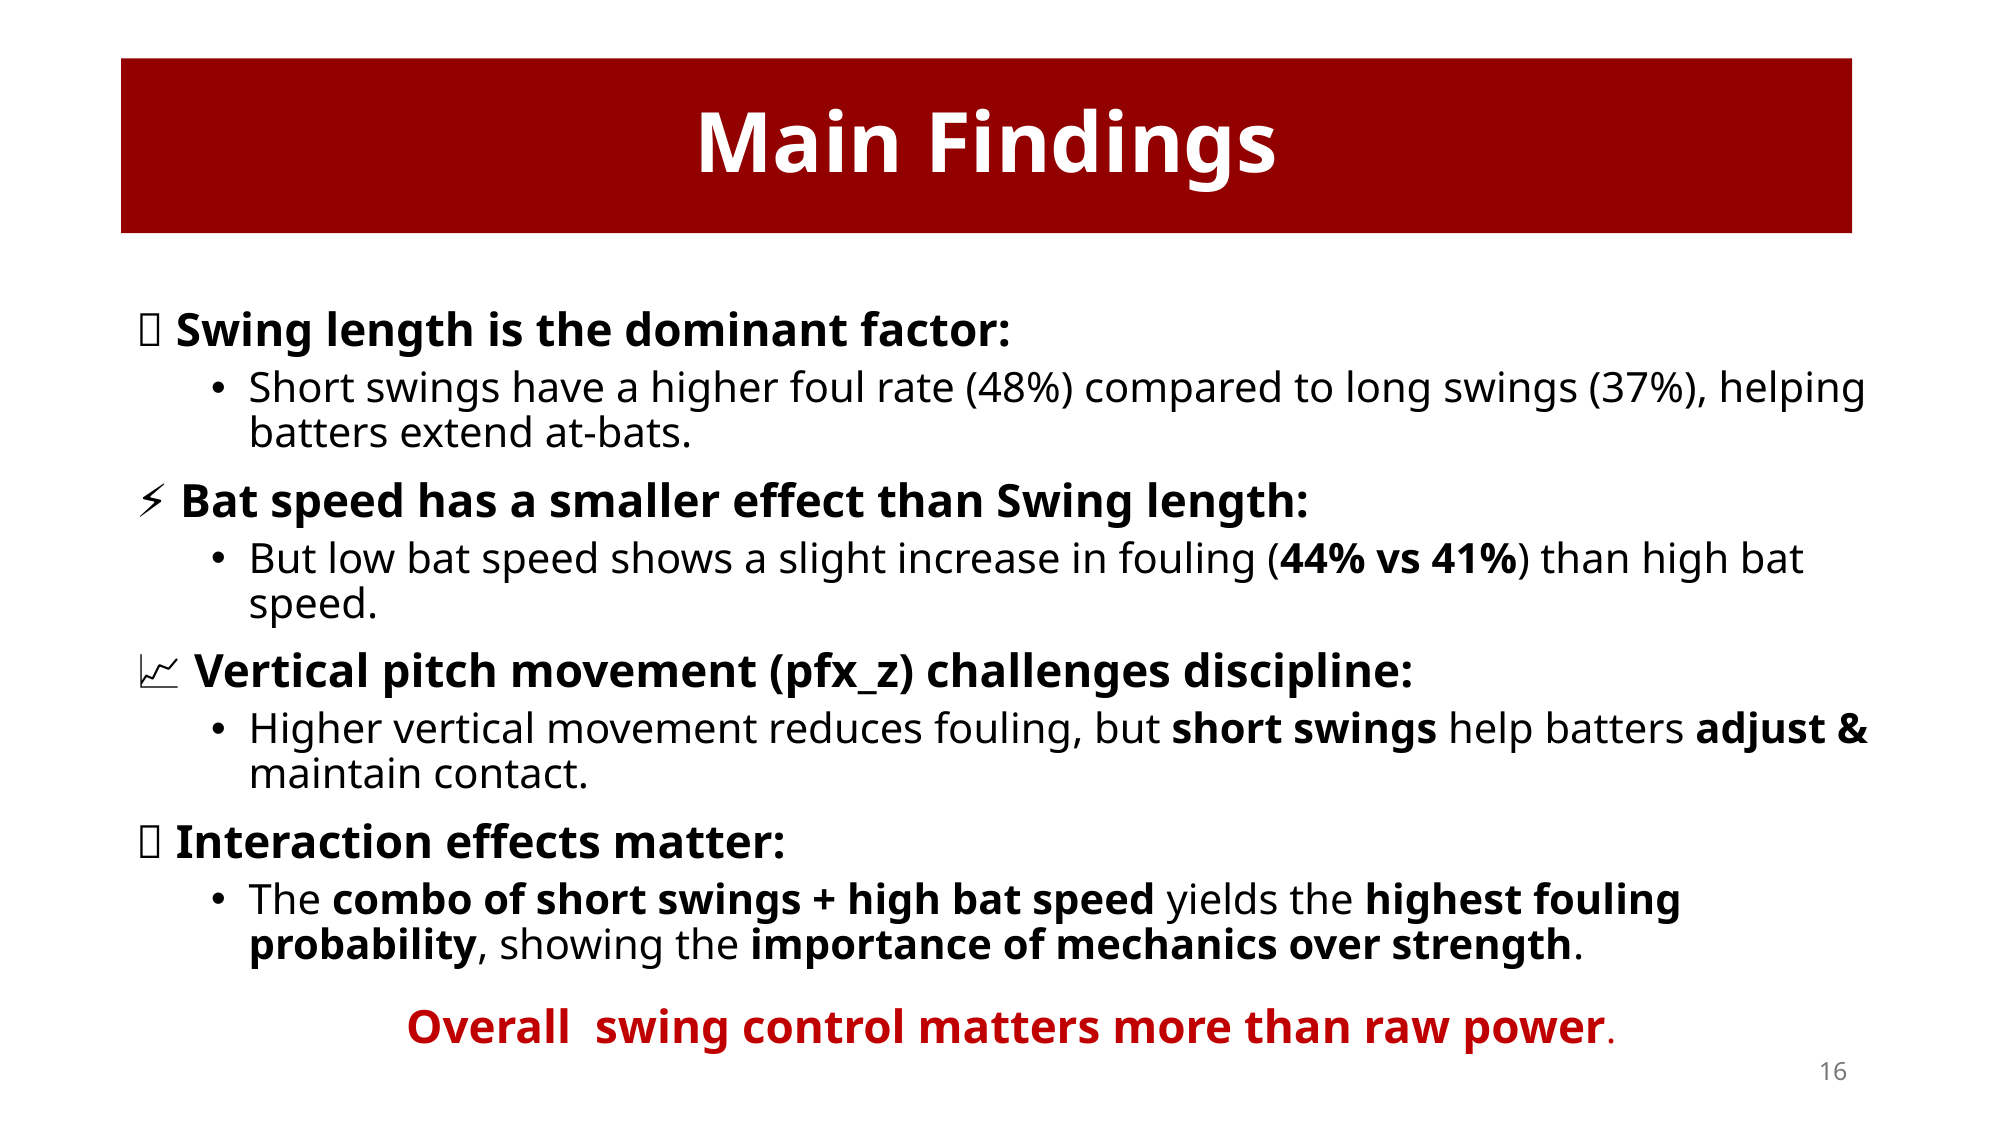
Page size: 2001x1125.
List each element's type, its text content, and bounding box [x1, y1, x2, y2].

list 🔁 Swing length is the dominant factor: Short swings have a higher foul rate (48%) compared to long swings (37%), helping batters extend at-bats. ⚡ Bat speed has a smaller effect than Swing length: But low bat speed shows a slight increase in fouling (44% vs 41%) than high bat speed. 📈 Vertical pitch movement (pfx_z) challenges discipline: Higher vertical movement reduces fouling, but short swings help batters adjust & maintain contact. 🔗 Interaction effects matter: The combo of short swings + high bat speed yields the highest fouling probability, showing the importance of mechanics over strength. Overall swing control matters more than raw power. [121, 270, 1902, 1103]
text_box Main Findings [121, 58, 1853, 234]
slide_number 16 [1412, 1042, 1863, 1103]
